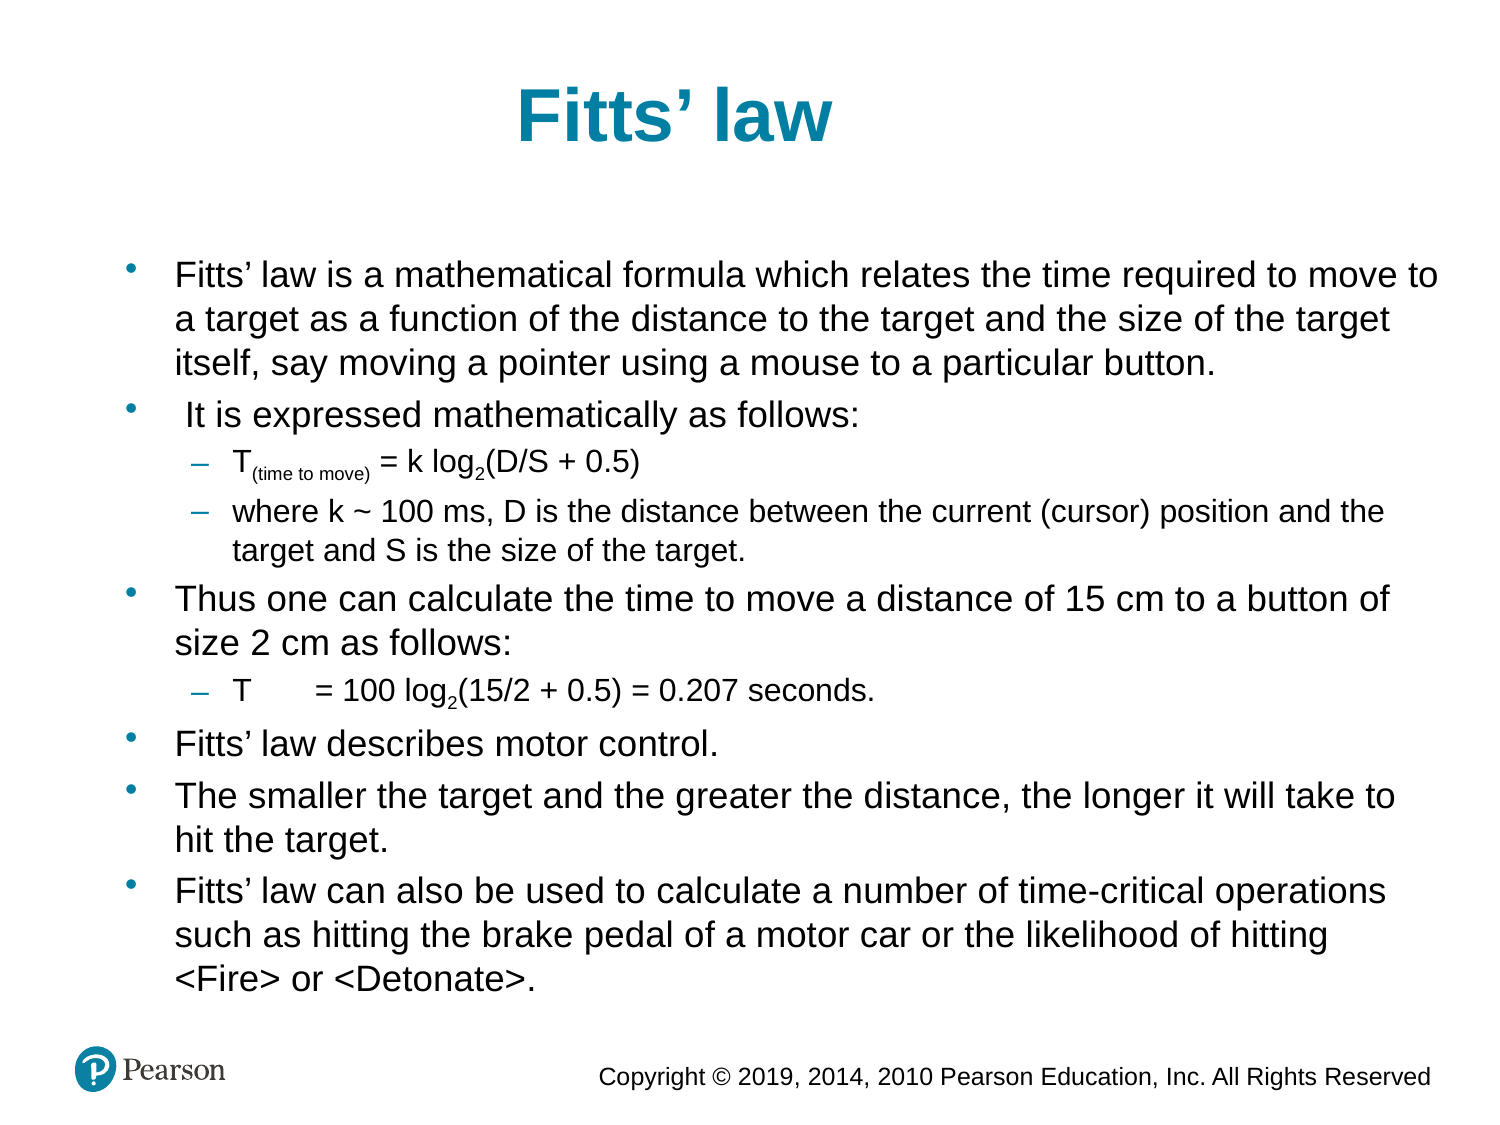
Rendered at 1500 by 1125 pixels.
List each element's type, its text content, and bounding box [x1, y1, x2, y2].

title Fitts’ law [0, 17, 1350, 206]
list Fitts’ law is a mathematical formula which relates the time required to move to a target as a function of the distance to the target and the size of the target itself, say moving a pointer using a mouse to a particular button. It is expressed mathematically as follows: T(time to move) = k log2(D/S + 0.5) where k ~ 100 ms, D is the distance between the current (cursor) position and the target and S is the size of the target. Thus one can calculate the time to move a distance of 15 cm to a button of size 2 cm as follows: T = 100 log2(15/2 + 0.5) = 0.207 seconds. Fitts’ law describes motor control. The smaller the target and the greater the distance, the longer it will take to hit the target. Fitts’ law can also be used to calculate a number of time-critical operations such as hitting the brake pedal of a motor car or the likelihood of hitting <Fire> or <Detonate>. [110, 243, 1461, 1024]
